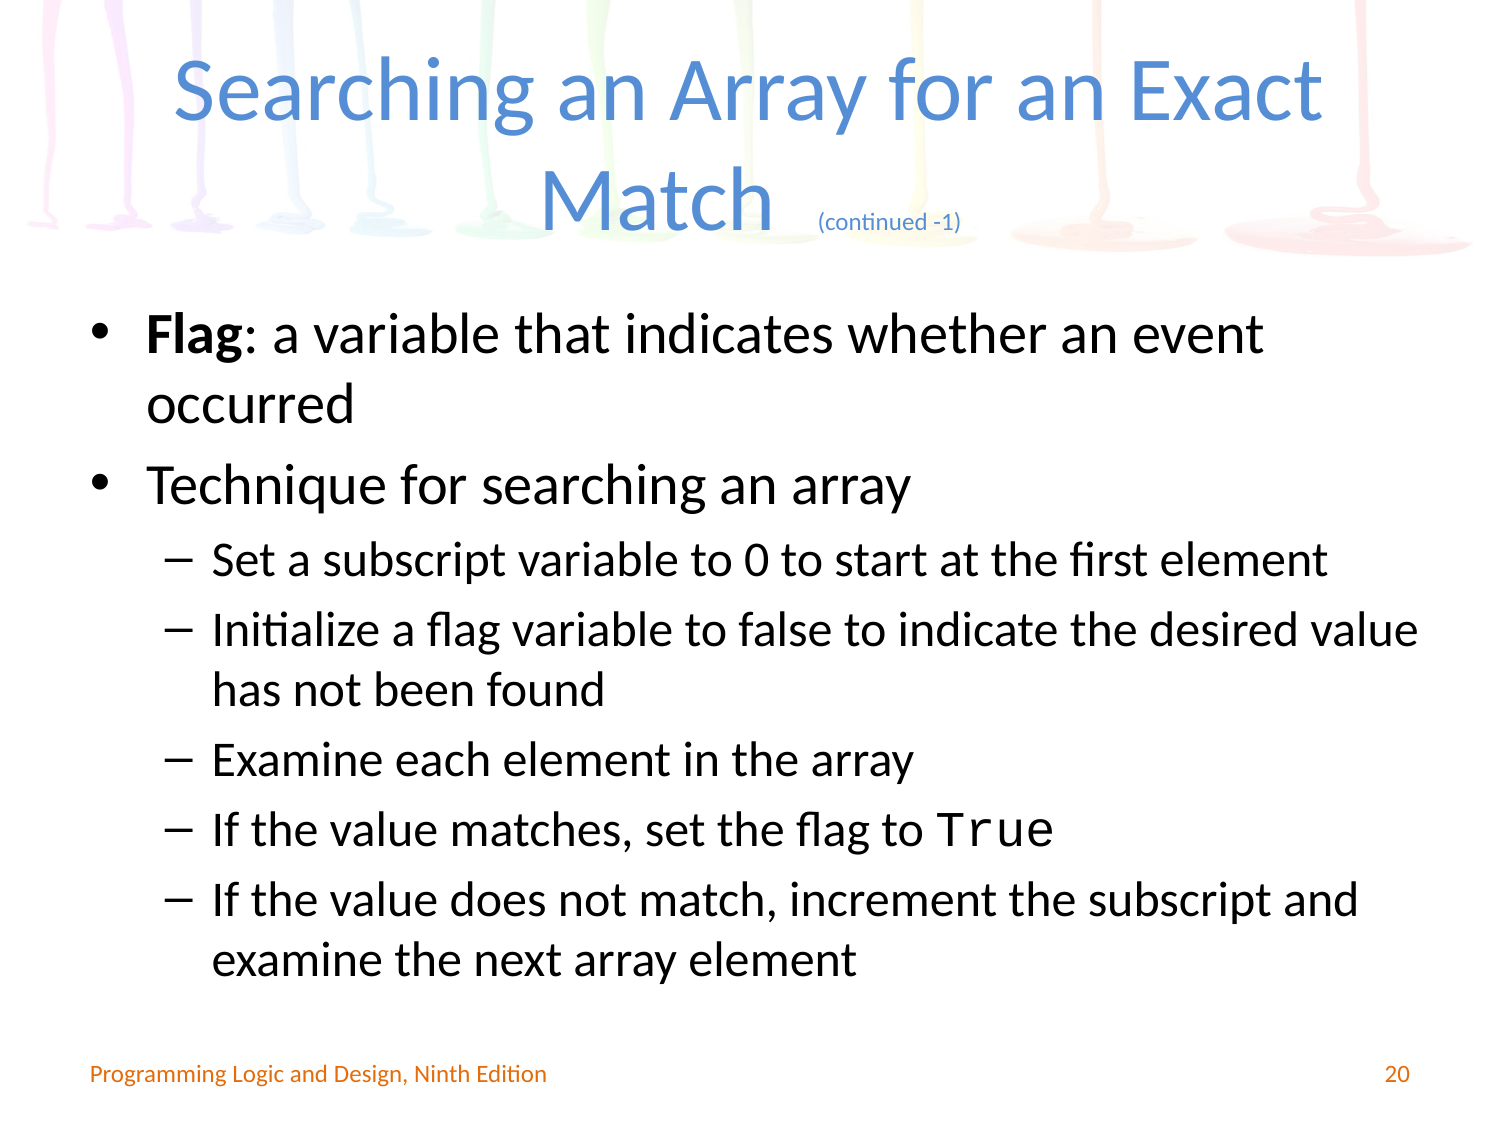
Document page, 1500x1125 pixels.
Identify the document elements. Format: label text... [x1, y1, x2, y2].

footer Programming Logic and Design, Ninth Edition [75, 1042, 988, 1103]
title Searching an Array for an Exact Match (continued -1) [74, 44, 1426, 233]
list Flag: a variable that indicates whether an event occurred Technique for searching an array Set a subscript variable to 0 to start at the first element Initialize a flag variable to false to indicate the desired value has not been found Examine each element in the array If the value matches, set the flag to True If the value does not match, increment the subscript and examine the next array element [74, 287, 1451, 1038]
picture [0, 0, 1500, 263]
slide_number <number> [1074, 1042, 1425, 1103]
